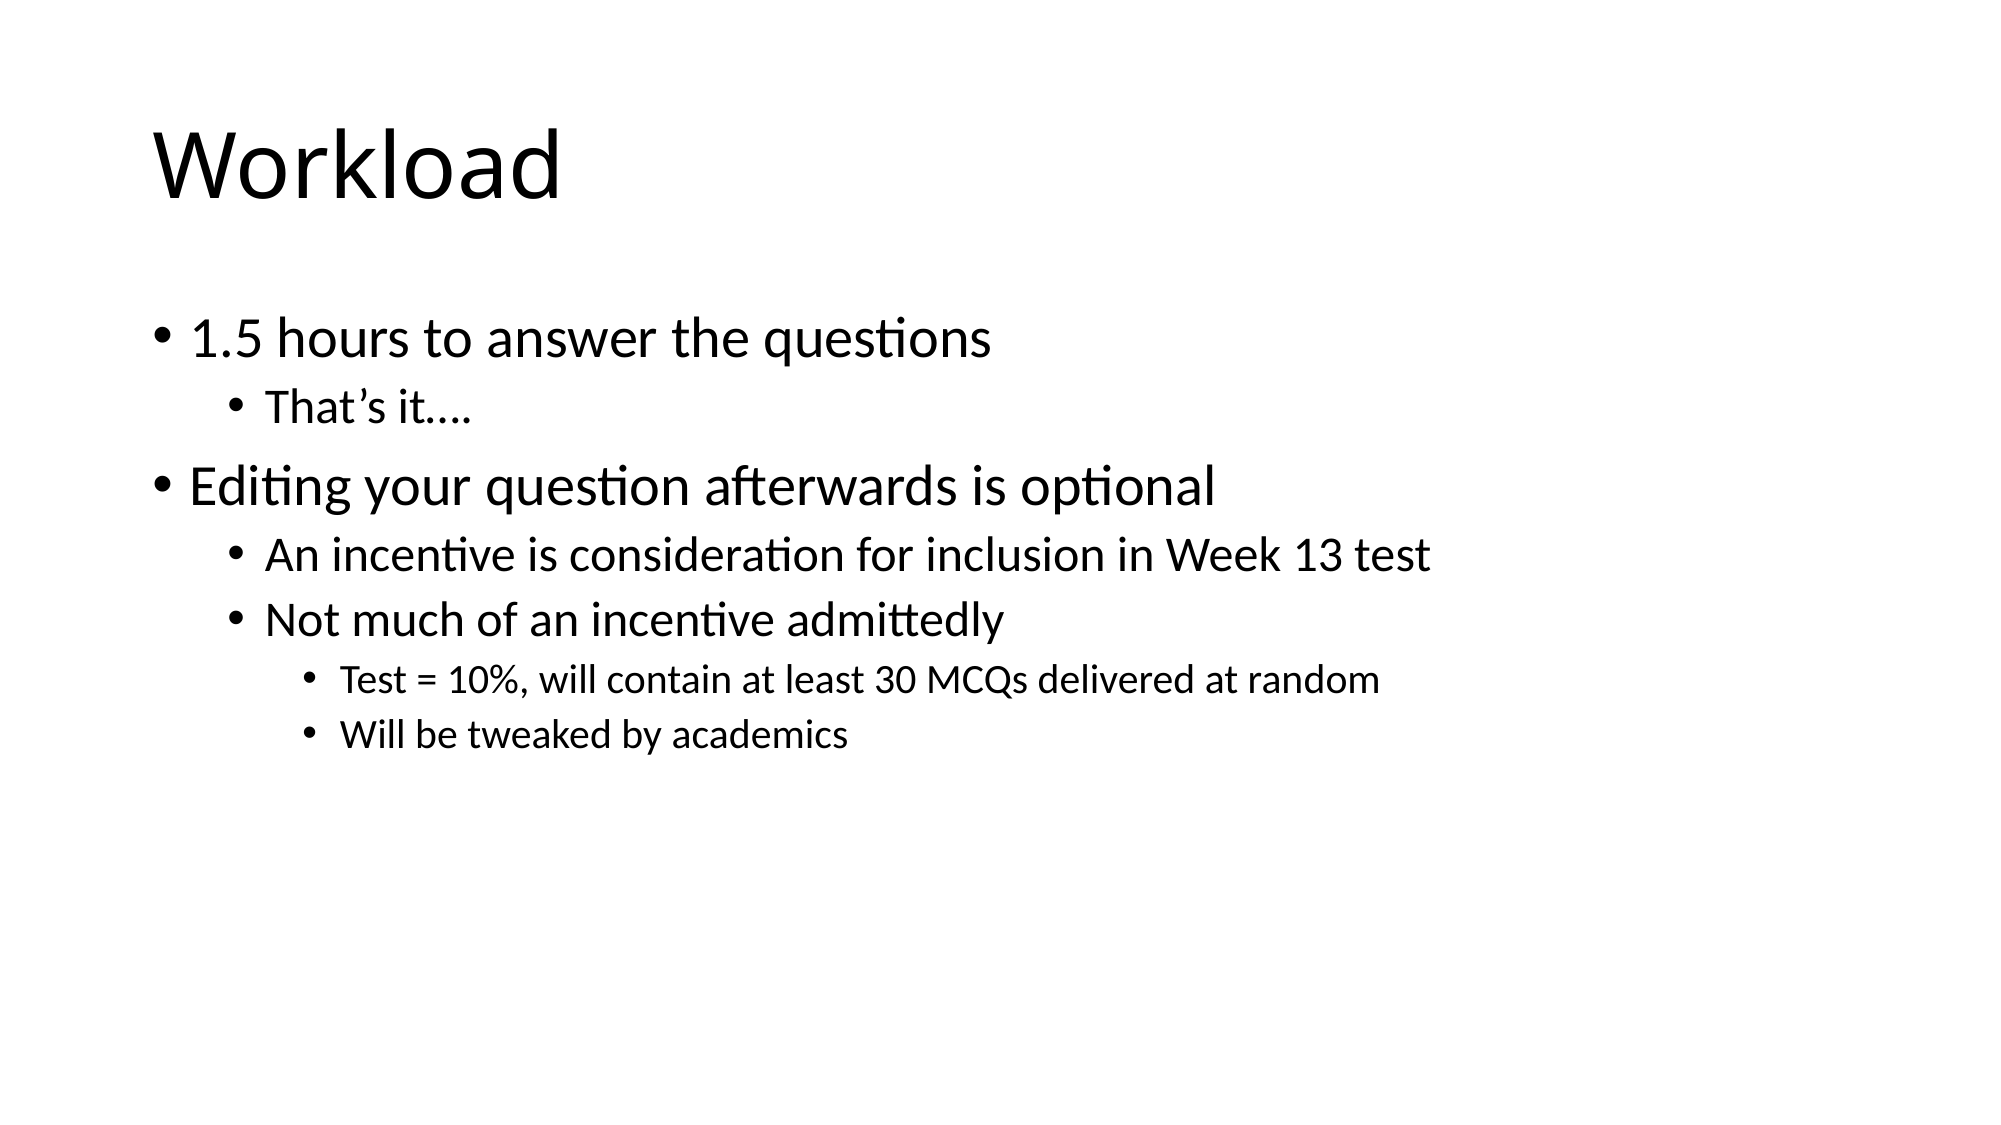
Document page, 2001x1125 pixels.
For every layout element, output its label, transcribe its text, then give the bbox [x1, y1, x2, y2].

title Workload [137, 59, 1863, 278]
list 1.5 hours to answer the questions That’s it…. Editing your question afterwards is optional An incentive is consideration for inclusion in Week 13 test Not much of an incentive admittedly Test = 10%, will contain at least 30 MCQs delivered at random Will be tweaked by academics [137, 299, 1863, 1014]
